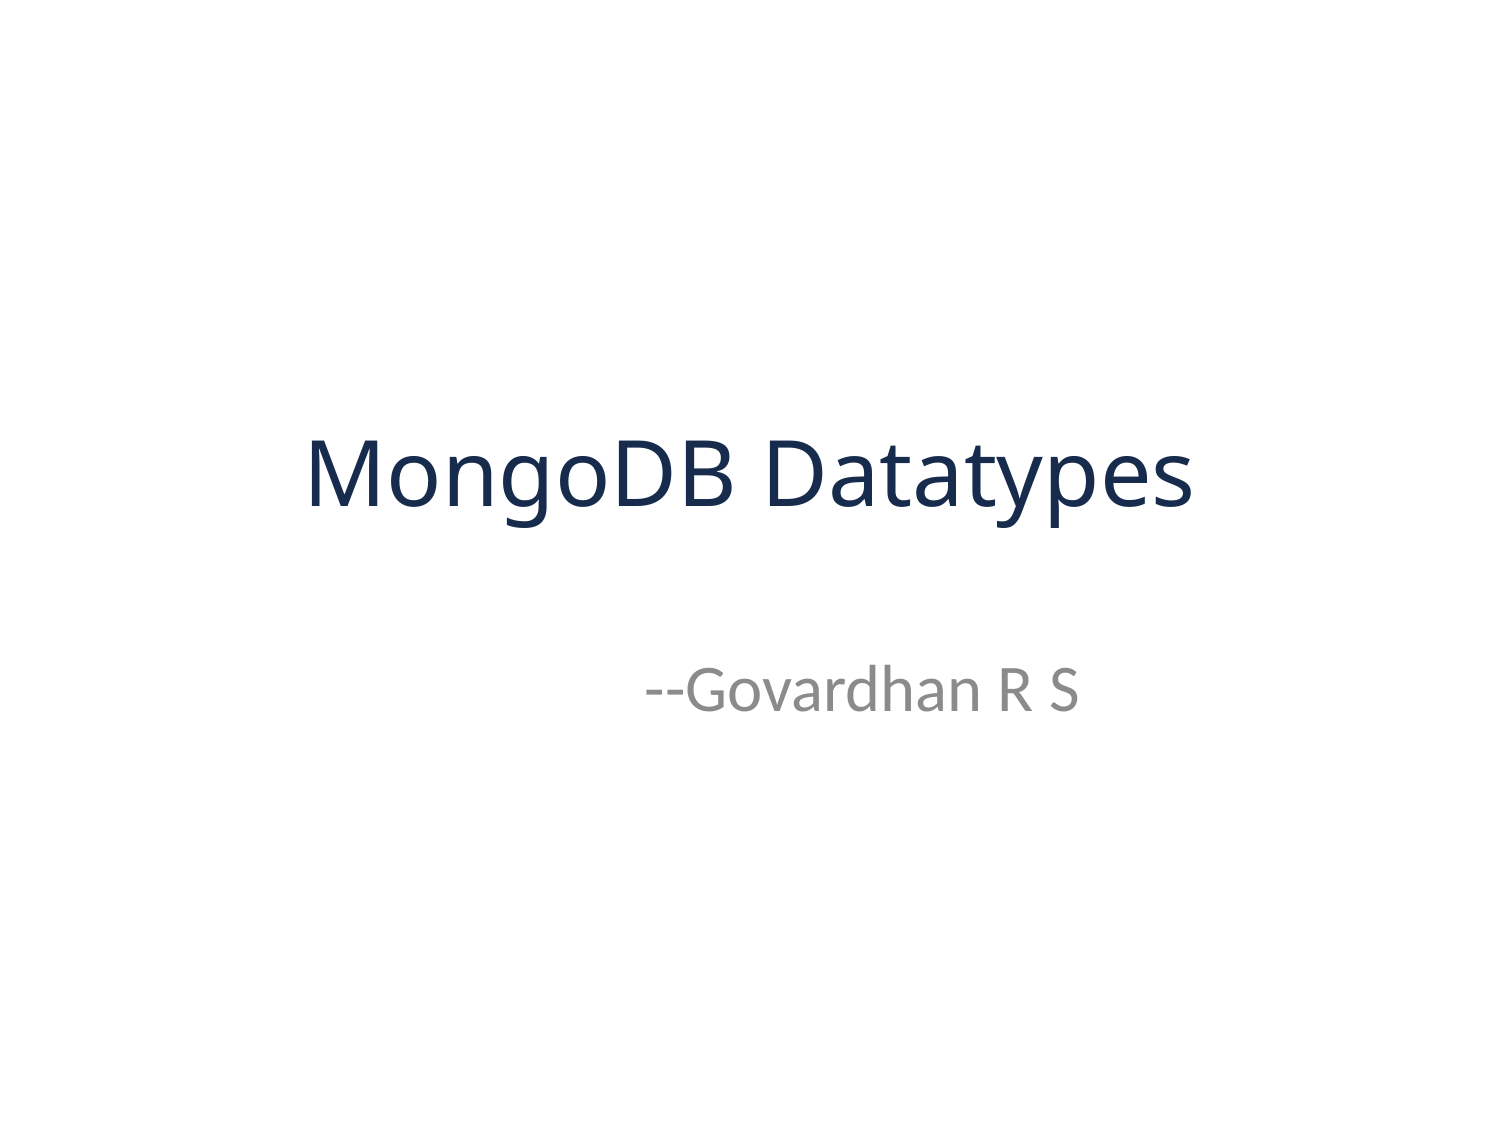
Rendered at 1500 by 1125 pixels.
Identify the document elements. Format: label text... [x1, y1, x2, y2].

title MongoDB Datatypes [112, 349, 1388, 591]
subtitle --Govardhan R S [225, 637, 1275, 925]
